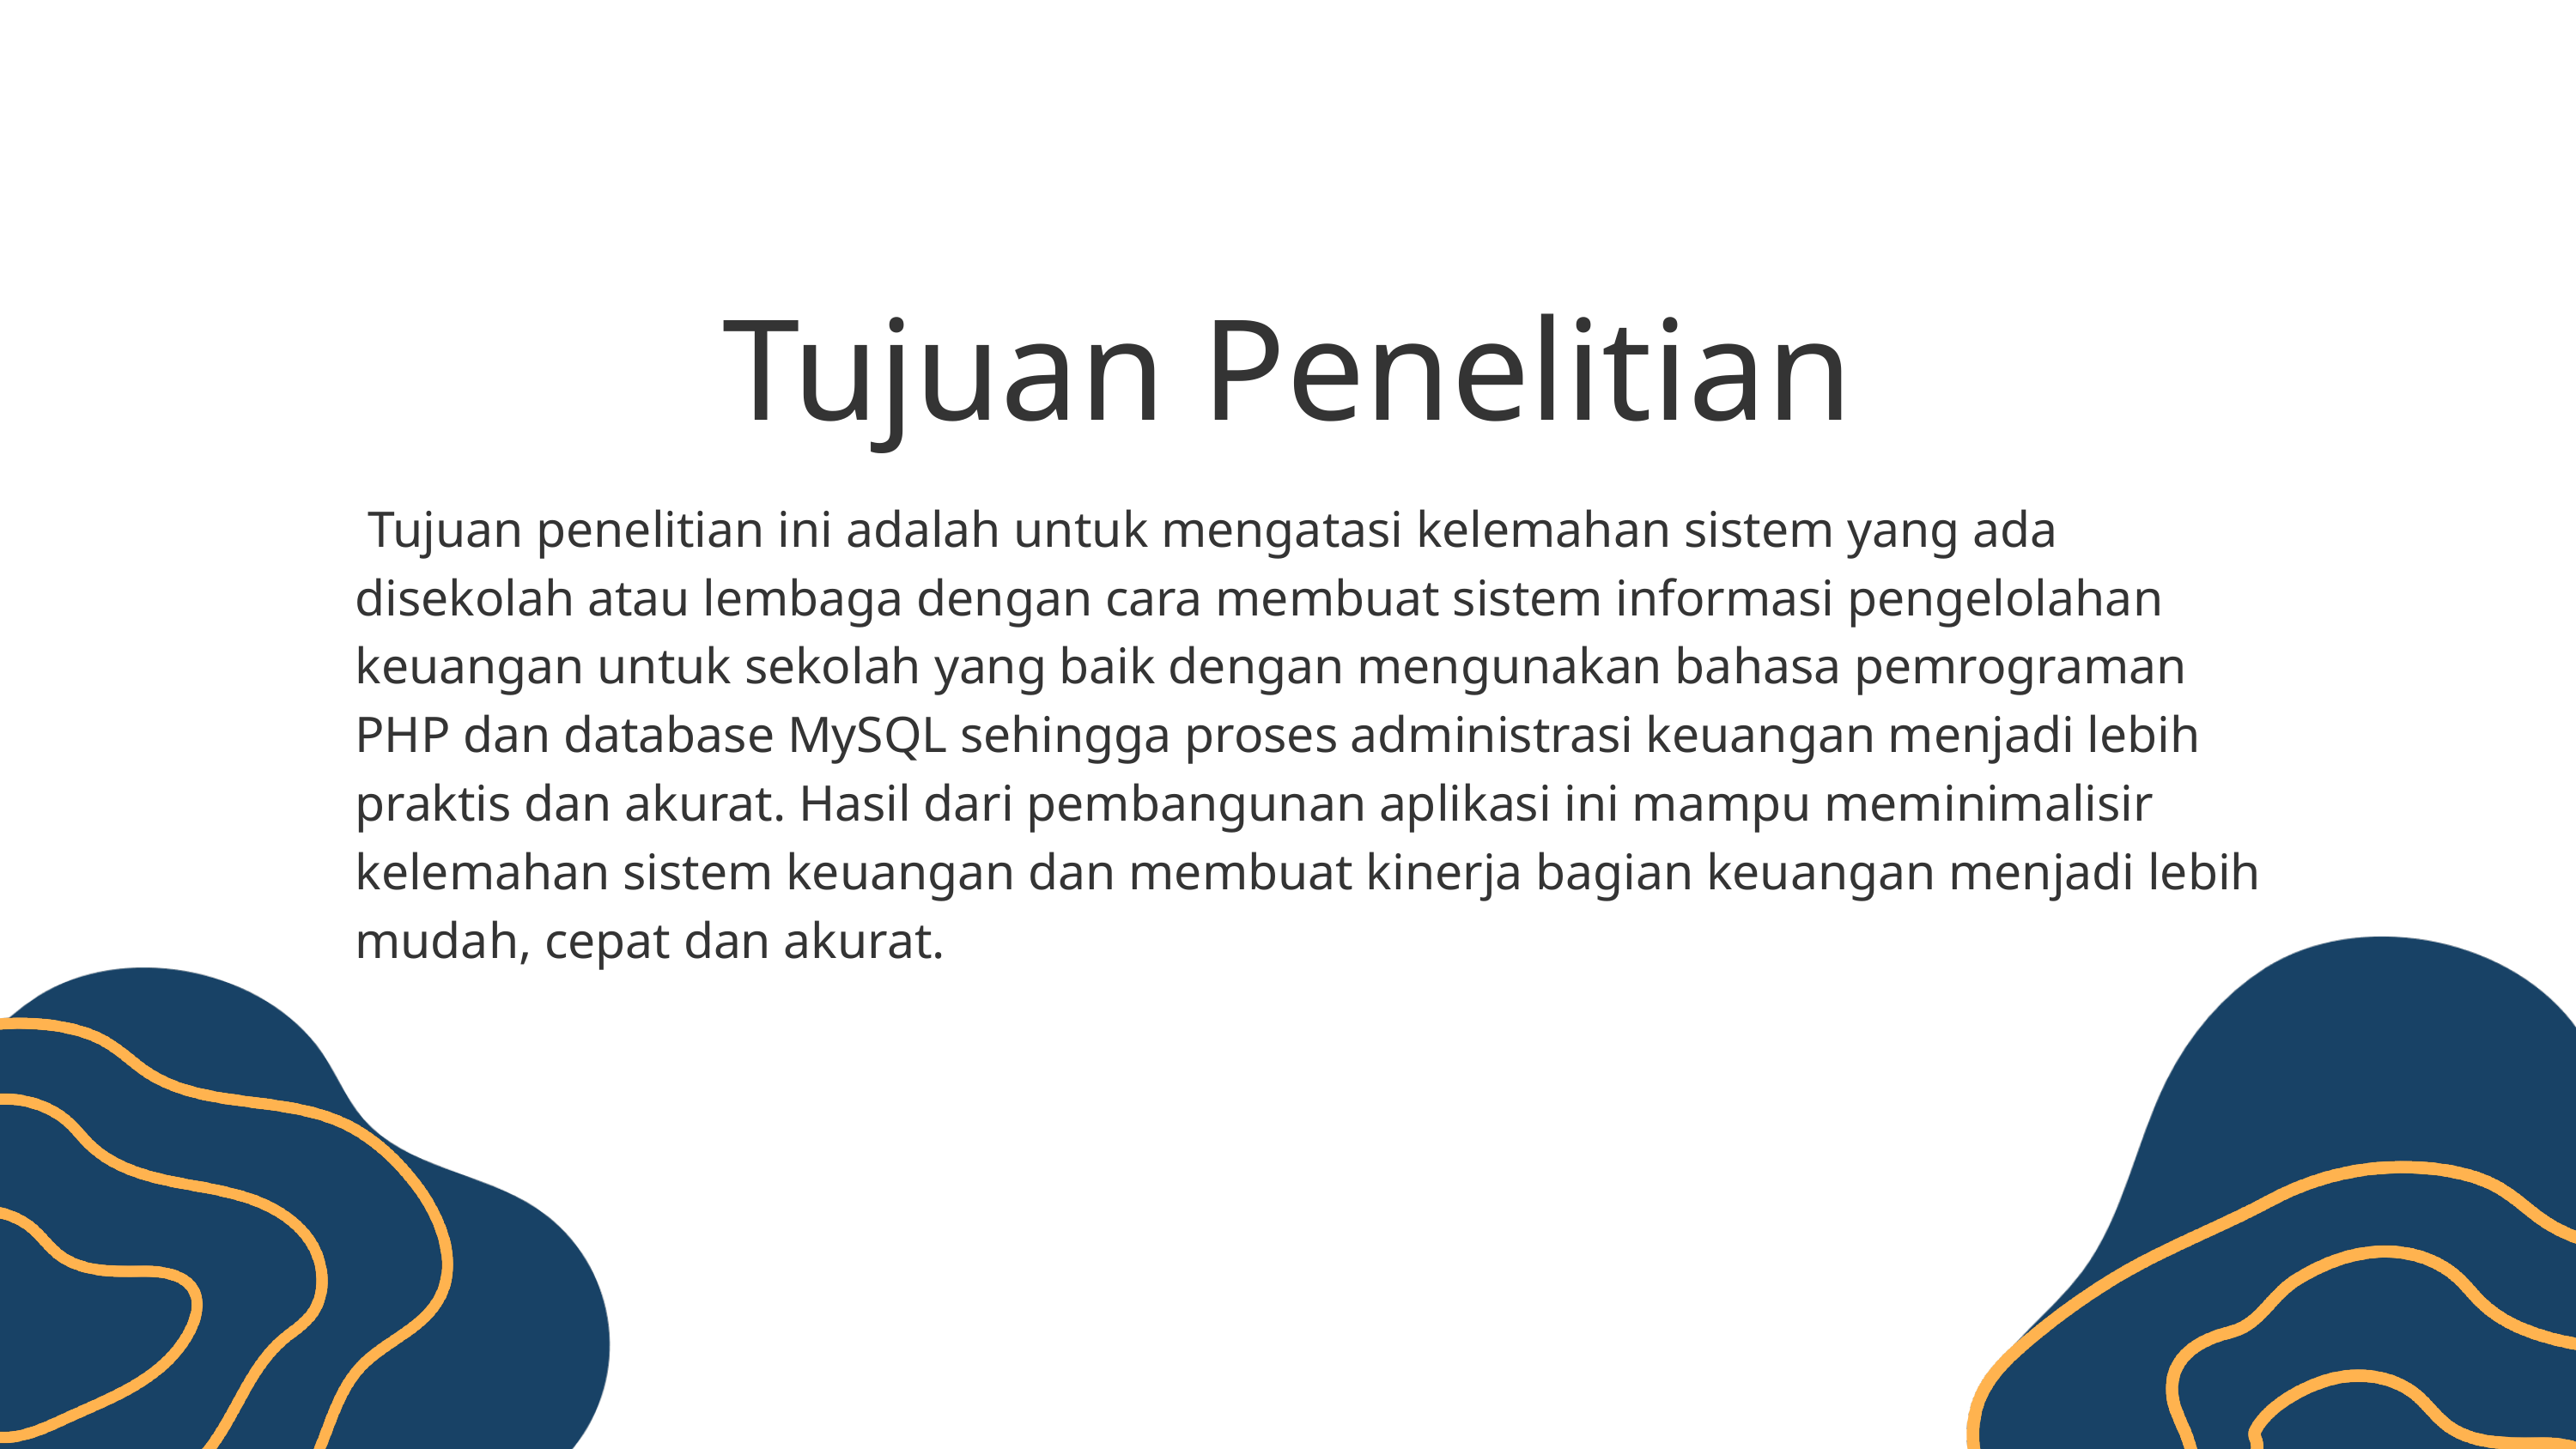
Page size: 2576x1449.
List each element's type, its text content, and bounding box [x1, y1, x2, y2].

text_box [0, 1011, 471, 1449]
text_box [1956, 1154, 2576, 1449]
text_box [471, 1037, 615, 1449]
text_box Tujuan Penelitian [609, 280, 1967, 448]
text_box [1966, 910, 2576, 1154]
text_box Tujuan penelitian ini adalah untuk mengatasi kelemahan sistem yang ada disekolah atau lembaga dengan cara membuat sistem informasi pengelolahan keuangan untuk sekolah yang baik dengan mengunakan bahasa pemrograman PHP dan database MySQL sehingga proses administrasi keuangan menjadi lebih praktis dan akurat. Hasil dari pembangunan aplikasi ini mampu meminimalisir kelemahan sistem keuangan dan membuat kinerja bagian keuangan menjadi lebih mudah, cepat dan akurat. [355, 488, 2287, 1037]
text_box [0, 943, 355, 1011]
